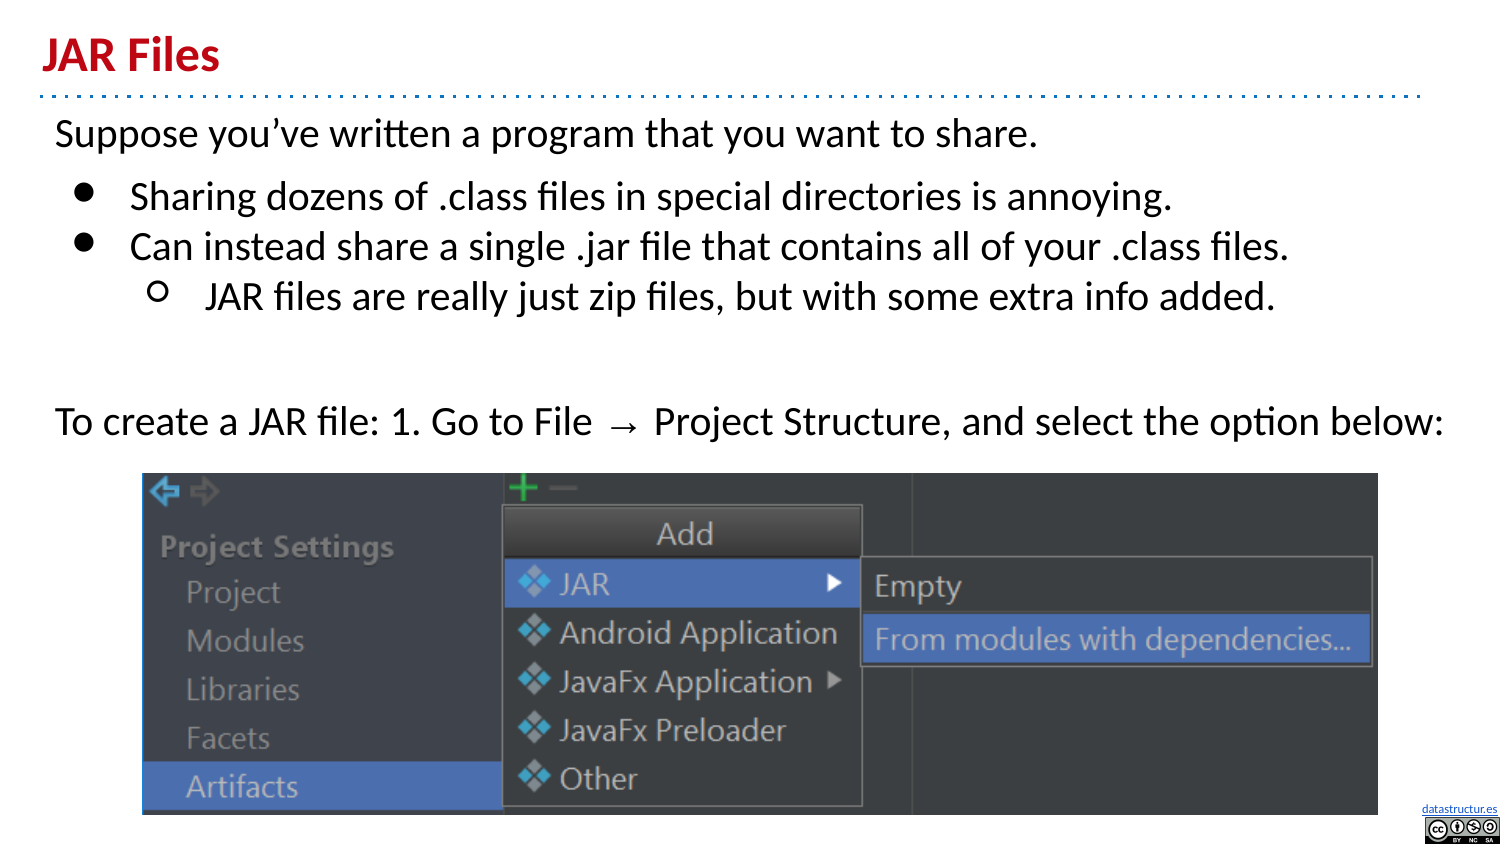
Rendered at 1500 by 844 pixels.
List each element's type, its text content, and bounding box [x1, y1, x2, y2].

picture [142, 473, 1378, 815]
picture [1425, 817, 1500, 844]
title JAR Files [27, 15, 1378, 97]
list Suppose you’ve written a program that you want to share. Sharing dozens of .class files in special directories is annoying. Can instead share a single .jar file that contains all of your .class files. JAR files are really just zip files, but with some extra info added. To create a JAR file: 1. Go to File → Project Structure, and select the option below: [39, 91, 1487, 773]
